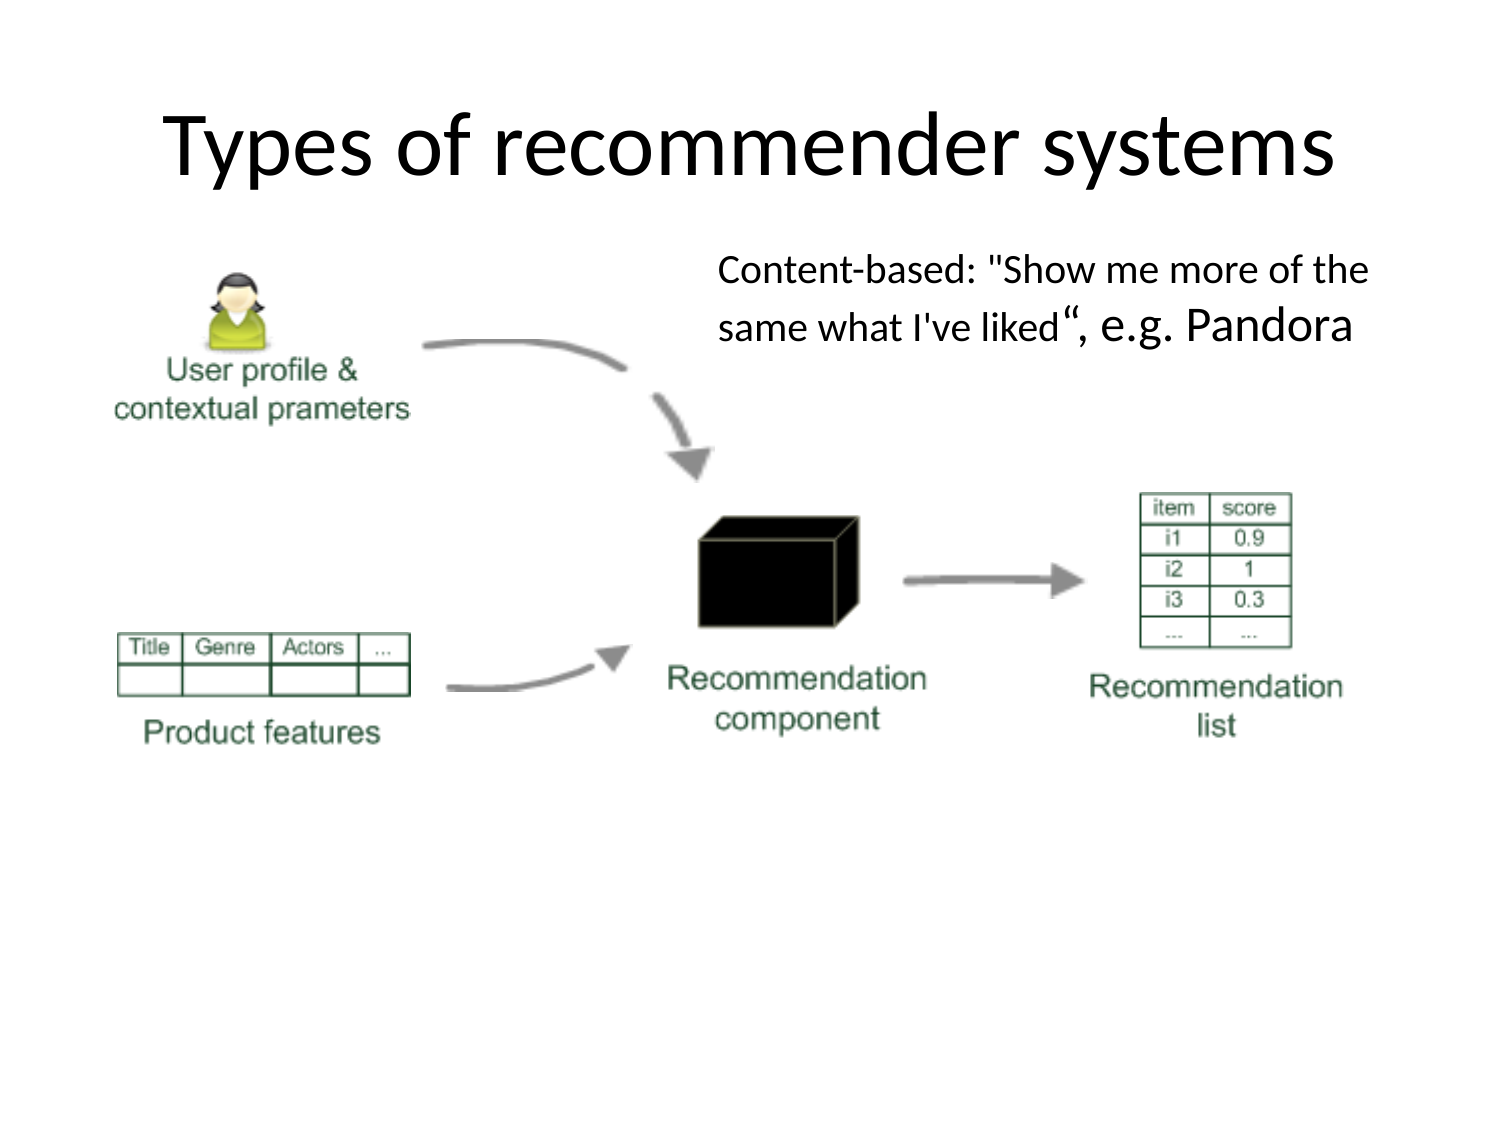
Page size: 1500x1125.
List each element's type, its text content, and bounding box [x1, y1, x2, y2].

text_box Content-based: "Show me more of the same what I've liked“, e.g. Pandora [703, 234, 1453, 360]
title Types of recommender systems [75, 45, 1425, 233]
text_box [667, 491, 1355, 747]
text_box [114, 269, 715, 483]
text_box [116, 632, 633, 755]
